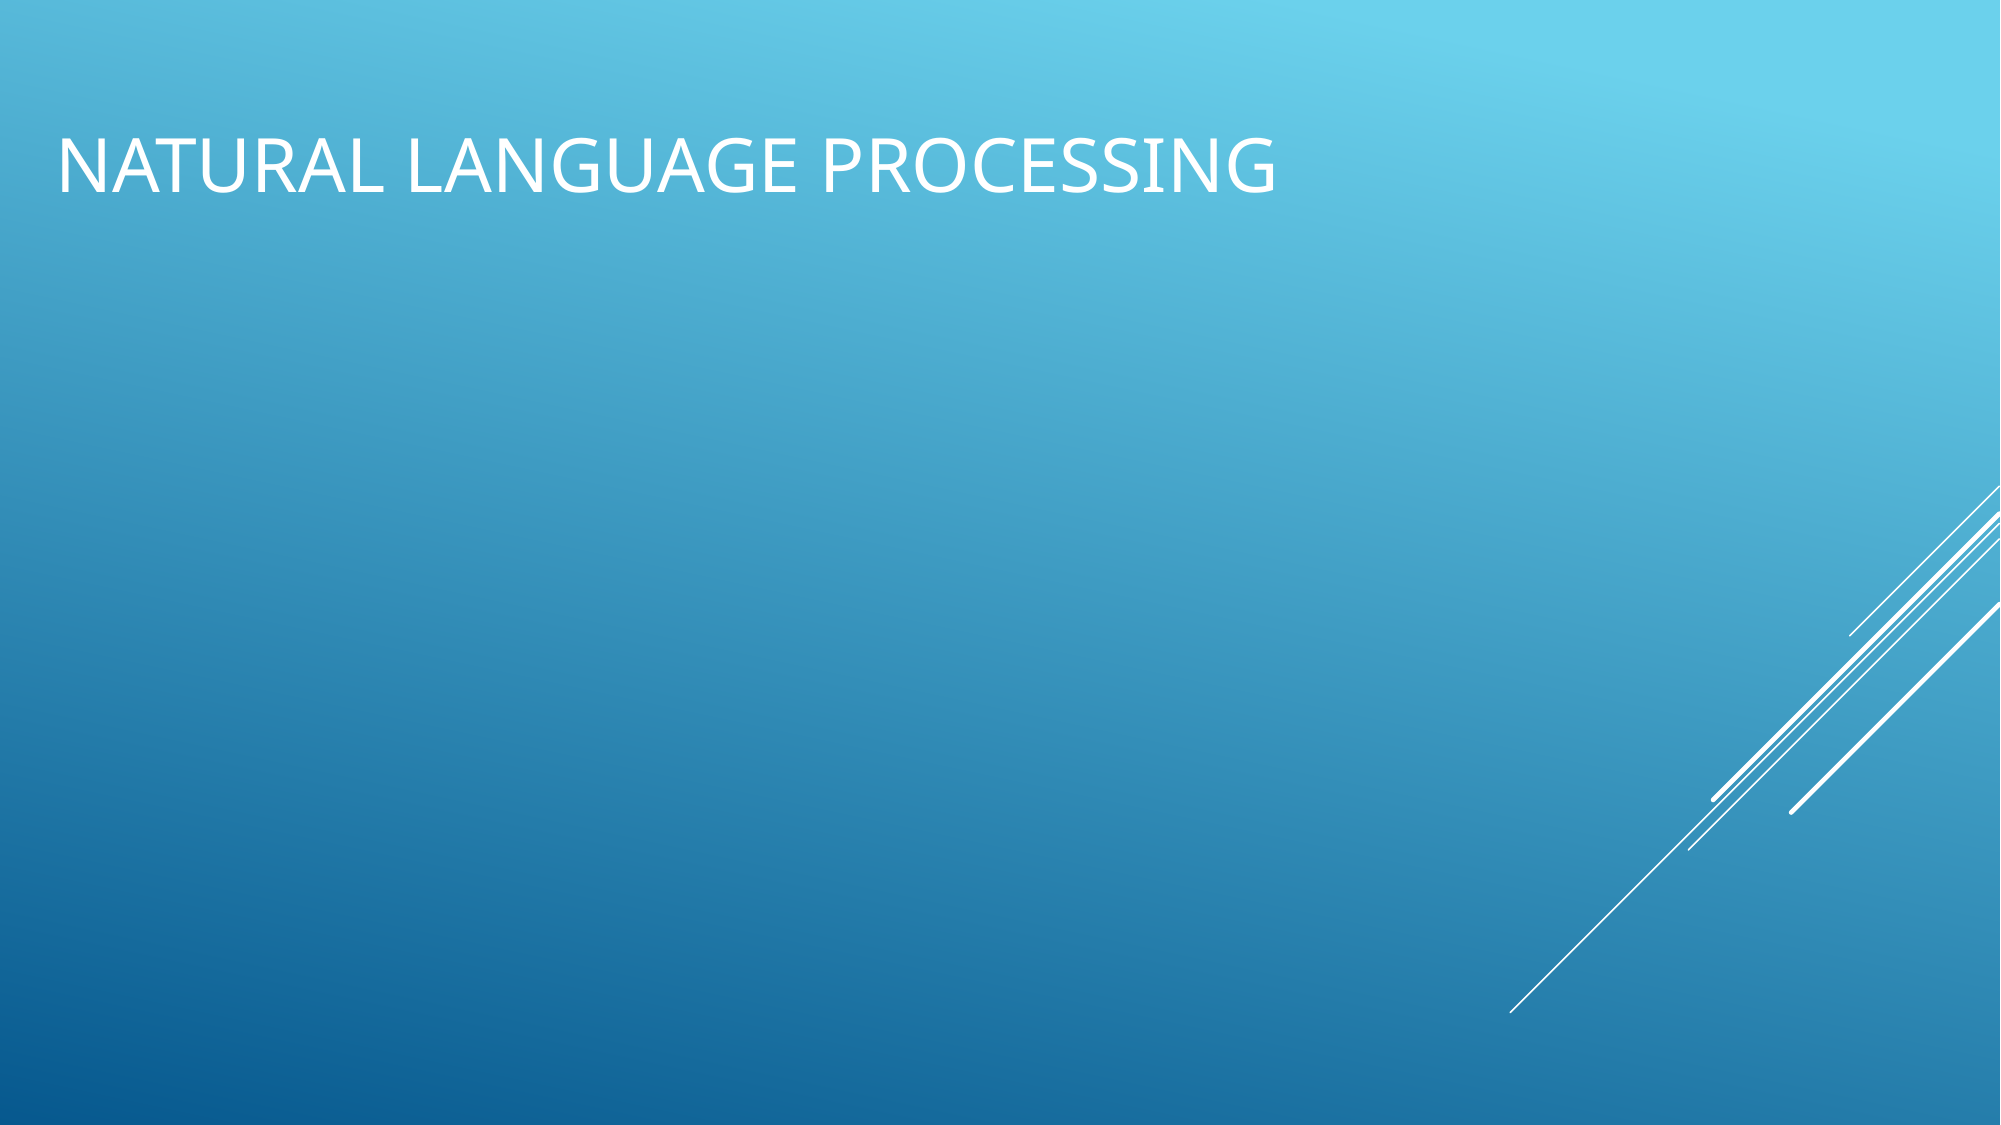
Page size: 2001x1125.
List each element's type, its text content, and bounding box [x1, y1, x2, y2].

title Natural language processing [40, 38, 1441, 286]
